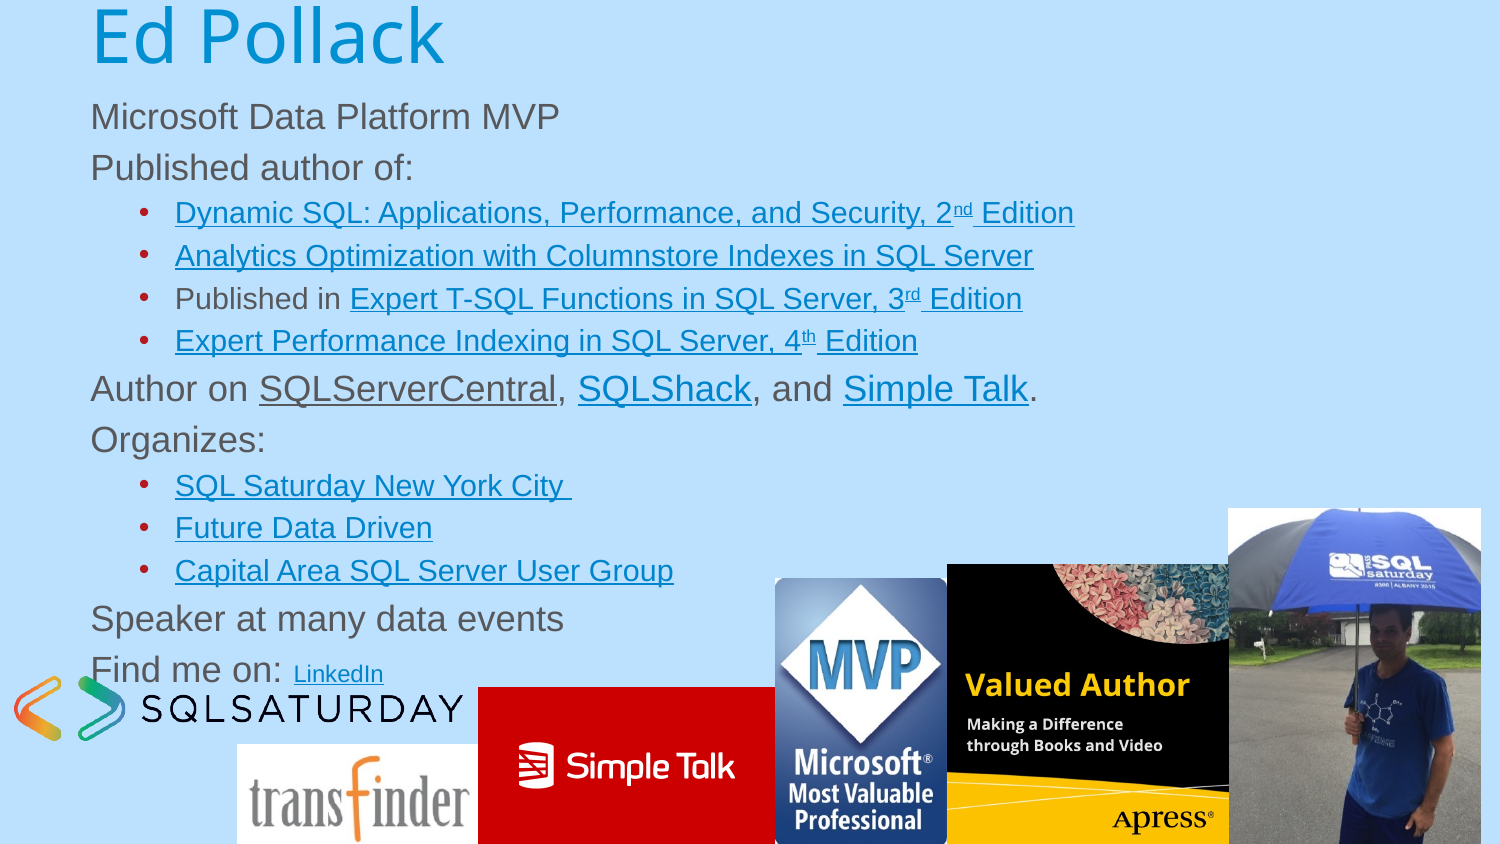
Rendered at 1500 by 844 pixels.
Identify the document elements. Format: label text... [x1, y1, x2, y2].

list Microsoft Data Platform MVP Published author of: Dynamic SQL: Applications, Performance, and Security, 2nd Edition Analytics Optimization with Columnstore Indexes in SQL Server Published in Expert T-SQL Functions in SQL Server, 3rd Edition Expert Performance Indexing in SQL Server, 4th Edition Author on SQLServerCentral, SQLShack, and Simple Talk. Organizes: SQL Saturday New York City Future Data Driven Capital Area SQL Server User Group Speaker at many data events Find me on: LinkedIn [75, 85, 1425, 701]
picture [236, 508, 1482, 844]
title Ed Pollack [75, 0, 1341, 85]
picture [14, 676, 464, 741]
